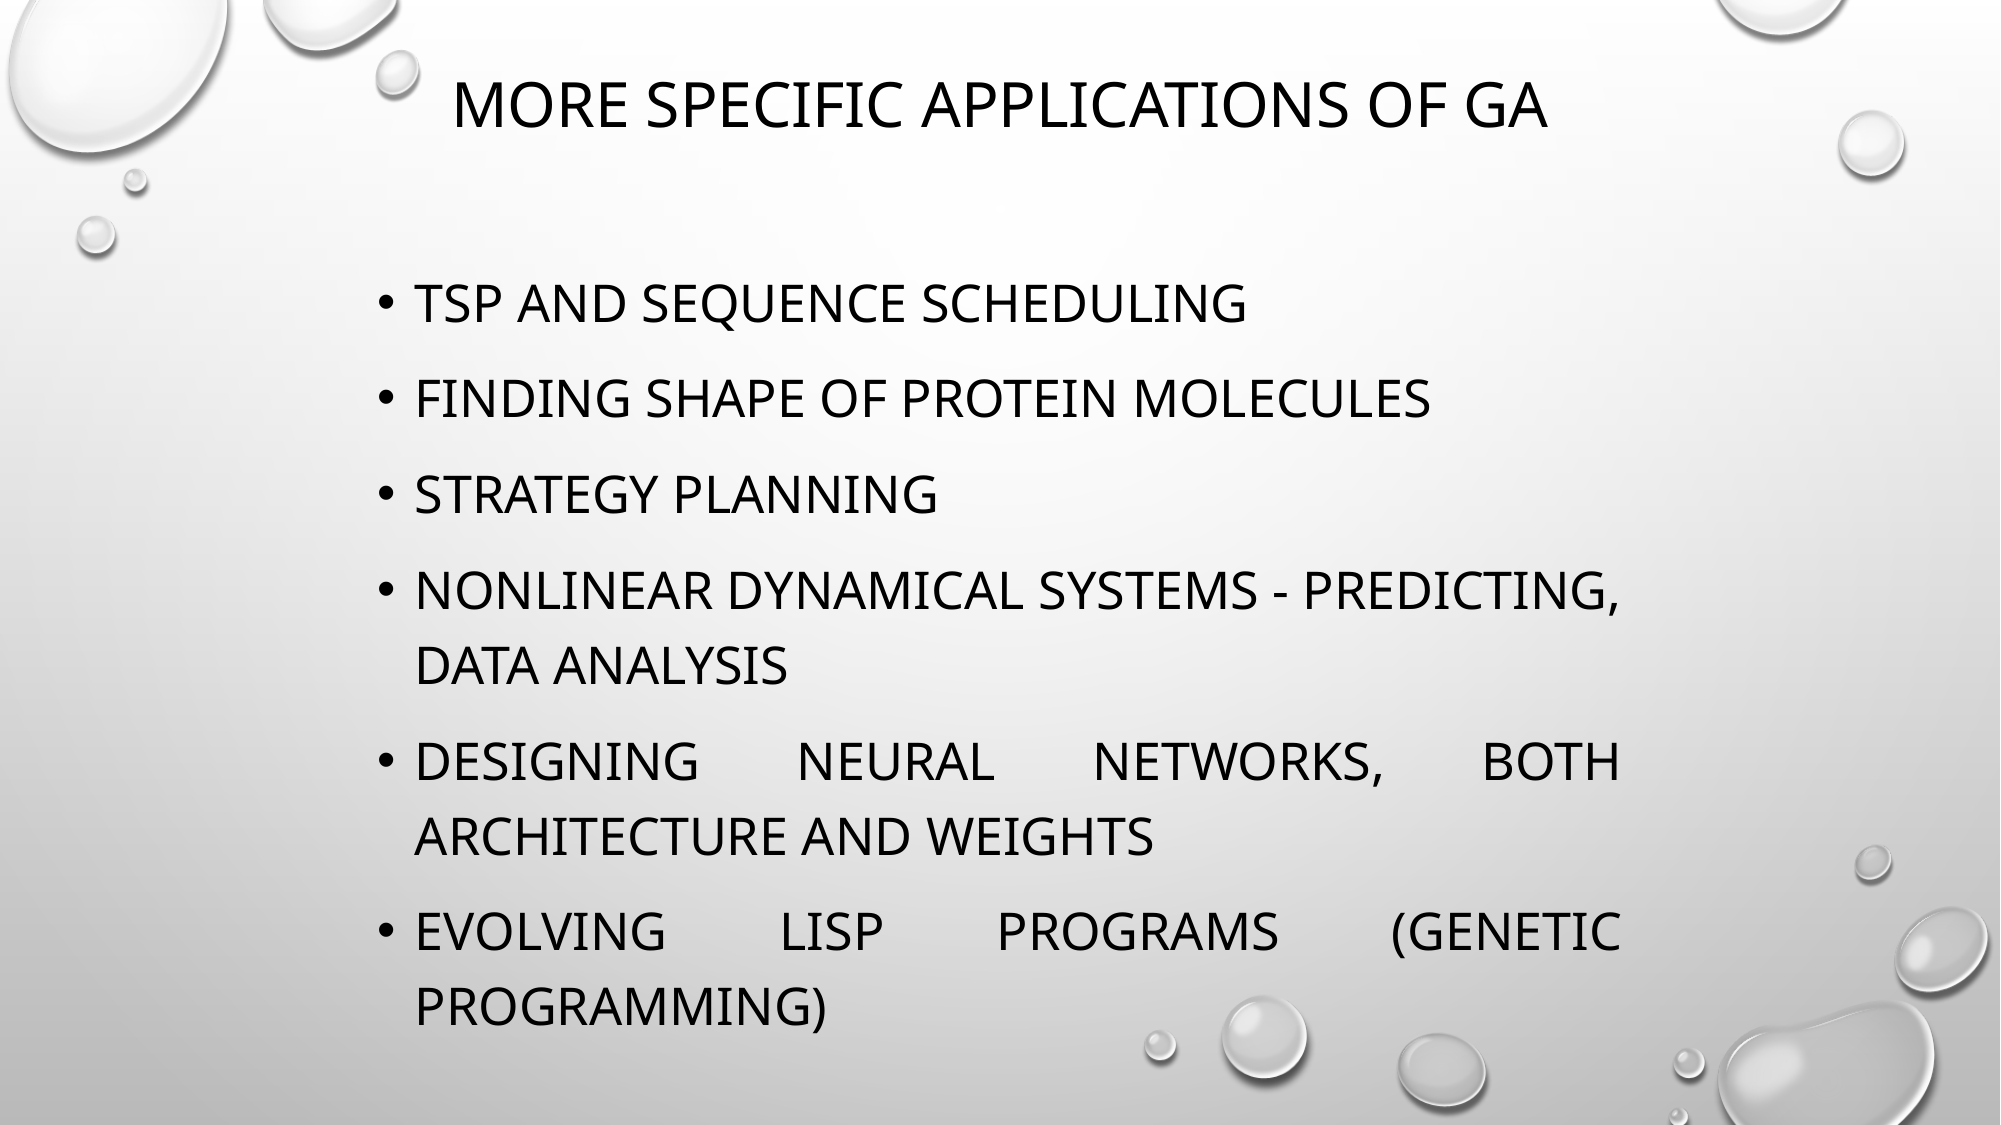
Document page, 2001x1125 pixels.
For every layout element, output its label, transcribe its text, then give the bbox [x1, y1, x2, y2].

list TSP and sequence scheduling Finding shape of protein molecules Strategy planning Nonlinear dynamical systems - predicting, data analysis Designing neural networks, both architecture and weights Evolving LISP programs (genetic programming) [362, 249, 1638, 1075]
title More Specific Applications of GA [324, 45, 1675, 171]
picture [0, 0, 2000, 1125]
